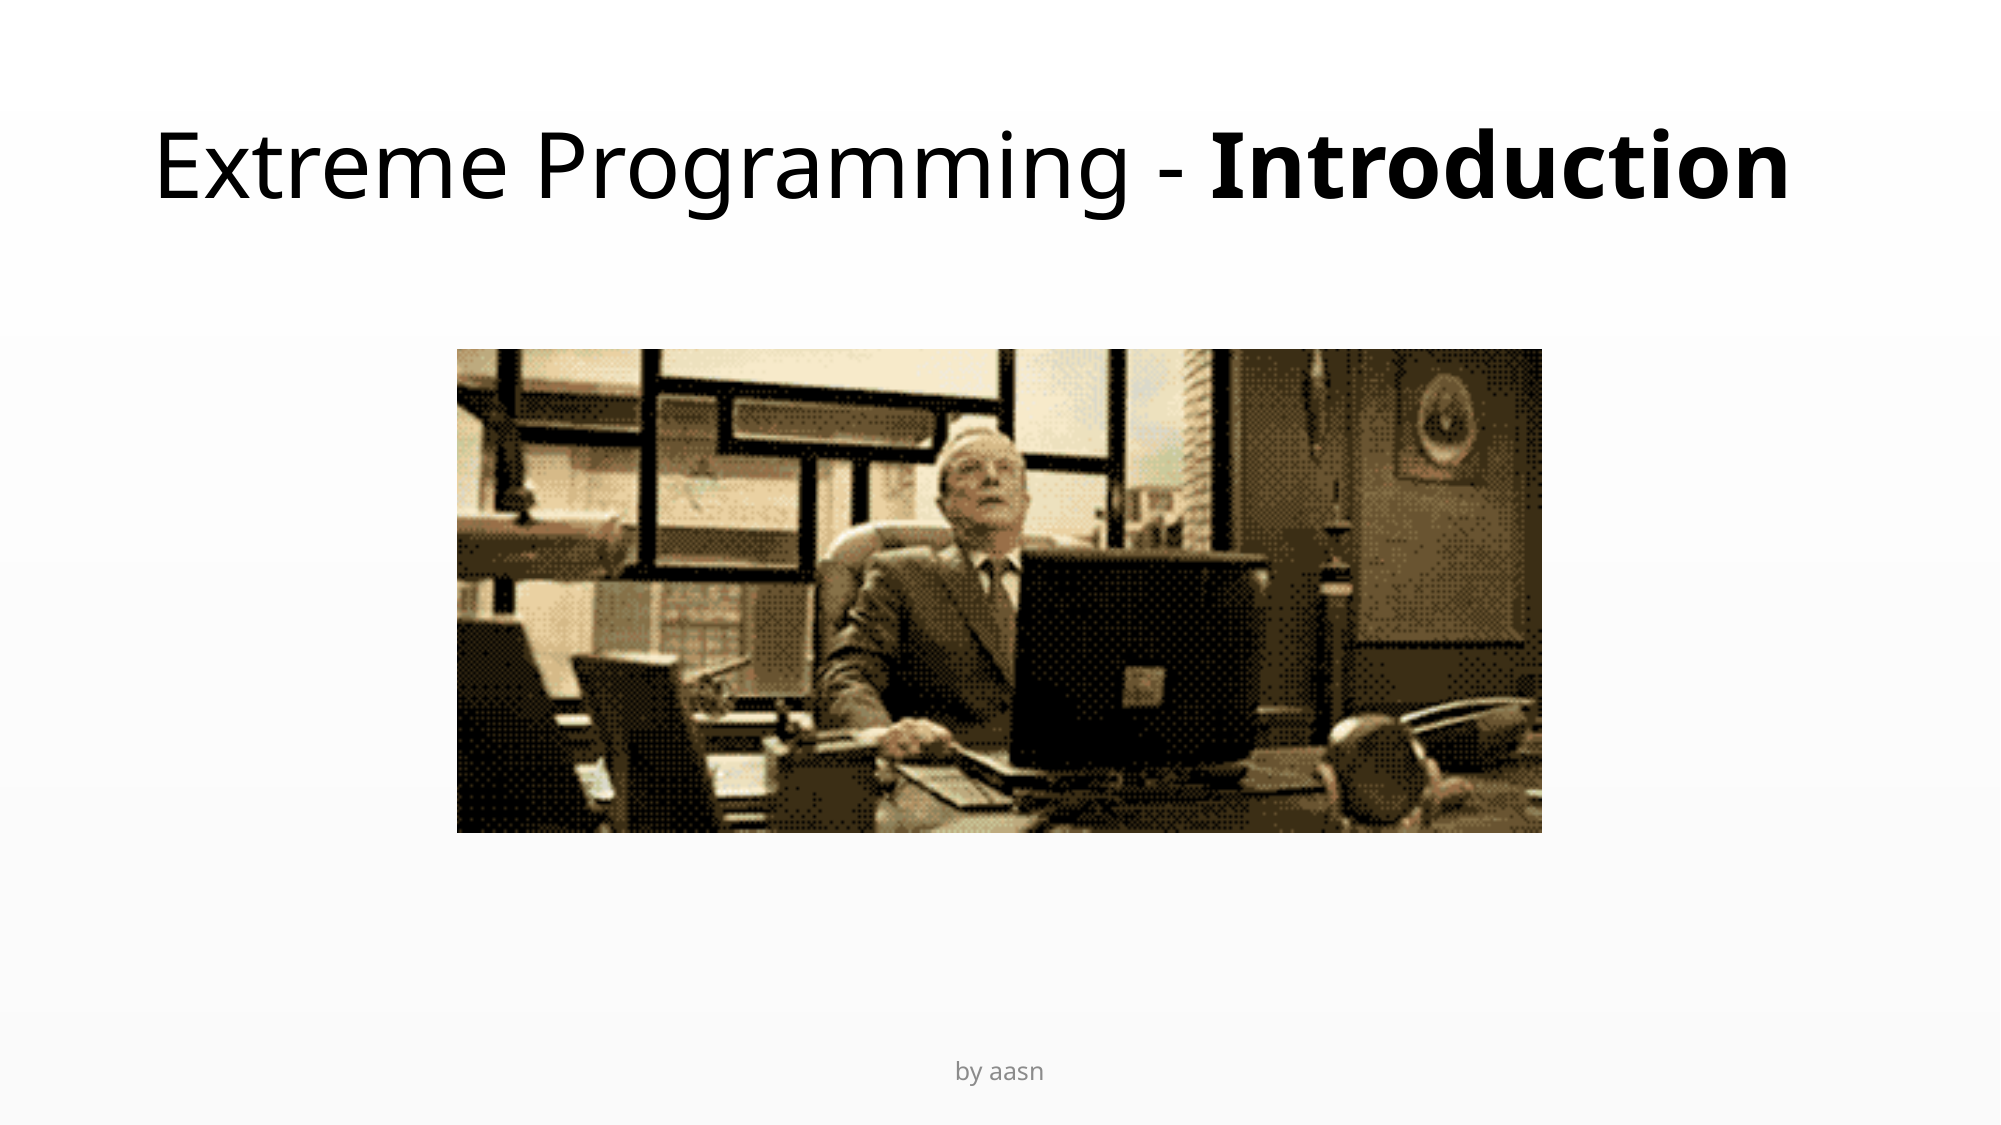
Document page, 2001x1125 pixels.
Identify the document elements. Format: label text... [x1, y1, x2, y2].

footer by aasn [662, 1042, 1338, 1103]
picture [457, 349, 1543, 833]
title Extreme Programming - Introduction [137, 59, 1863, 278]
